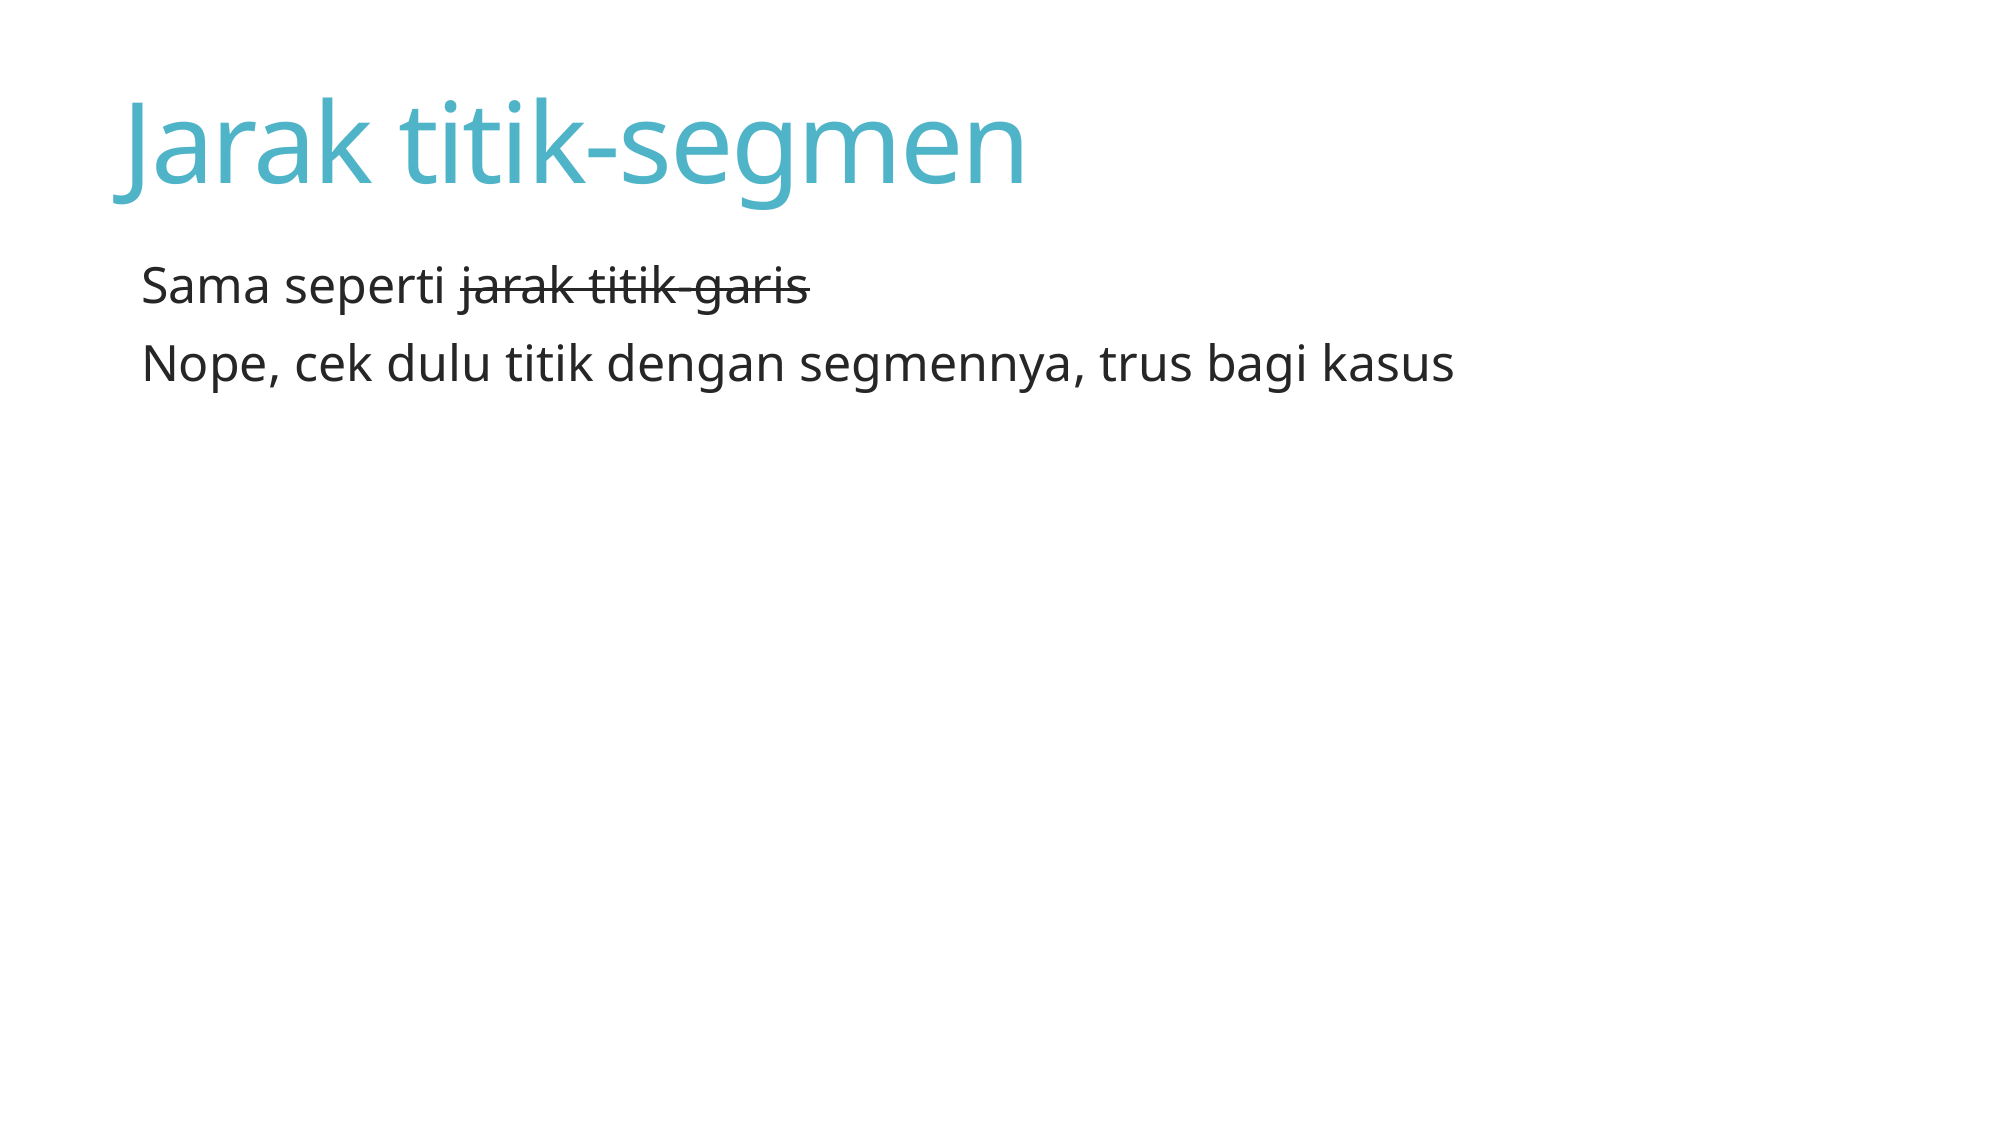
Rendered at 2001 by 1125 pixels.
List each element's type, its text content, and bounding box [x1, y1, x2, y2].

list Sama seperti jarak titik-garis Nope, cek dulu titik dengan segmennya, trus bagi kasus [111, 254, 1876, 948]
title Jarak titik-segmen [107, 81, 1875, 216]
